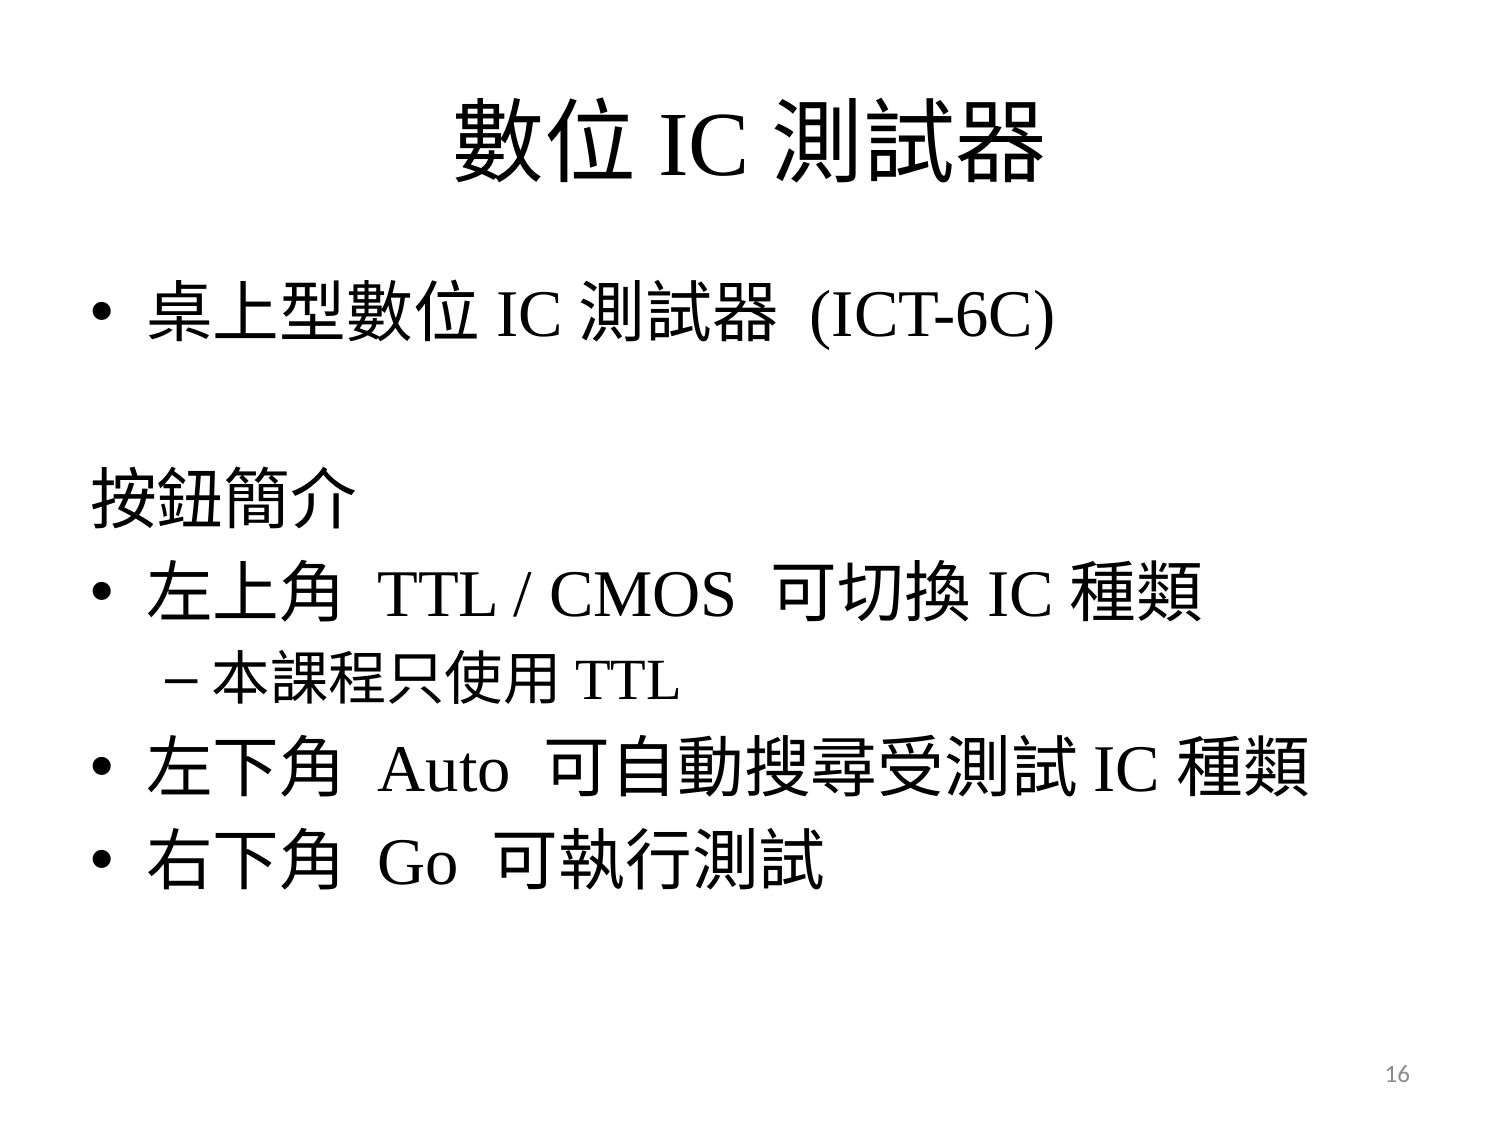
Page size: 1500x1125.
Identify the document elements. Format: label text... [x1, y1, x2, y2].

title 數位IC測試器 [75, 45, 1425, 233]
list 桌上型數位IC測試器 (ICT-6C) 按鈕簡介 左上角 TTL / CMOS 可切換IC種類 本課程只使用TTL 左下角 Auto 可自動搜尋受測試IC種類 右下角 Go 可執行測試 [75, 262, 1425, 1005]
slide_number 16 [1074, 1042, 1425, 1103]
